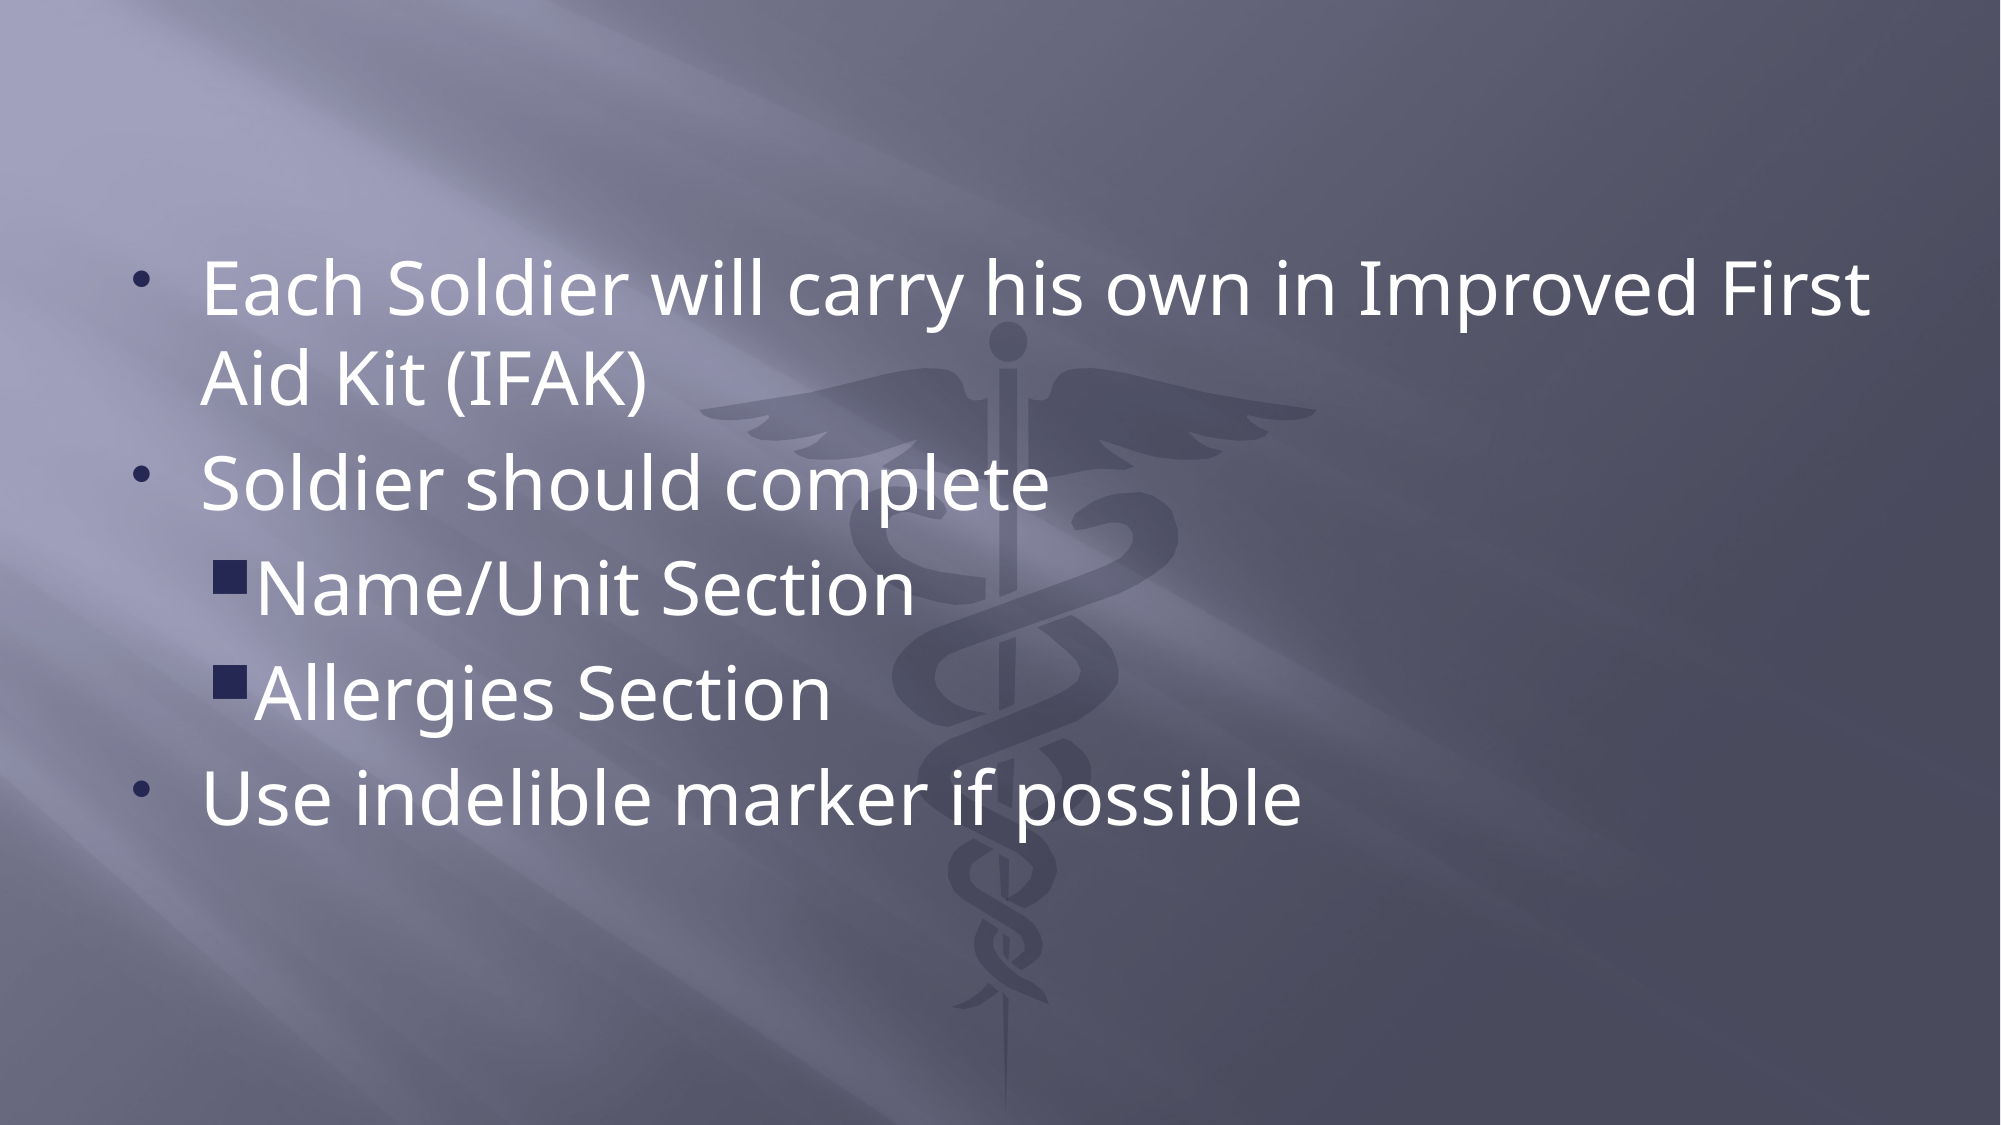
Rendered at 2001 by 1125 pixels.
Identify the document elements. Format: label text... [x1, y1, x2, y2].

list Each Soldier will carry his own in Improved First Aid Kit (IFAK) Soldier should complete Name/Unit Section Allergies Section Use indelible marker if possible [96, 232, 1896, 1125]
